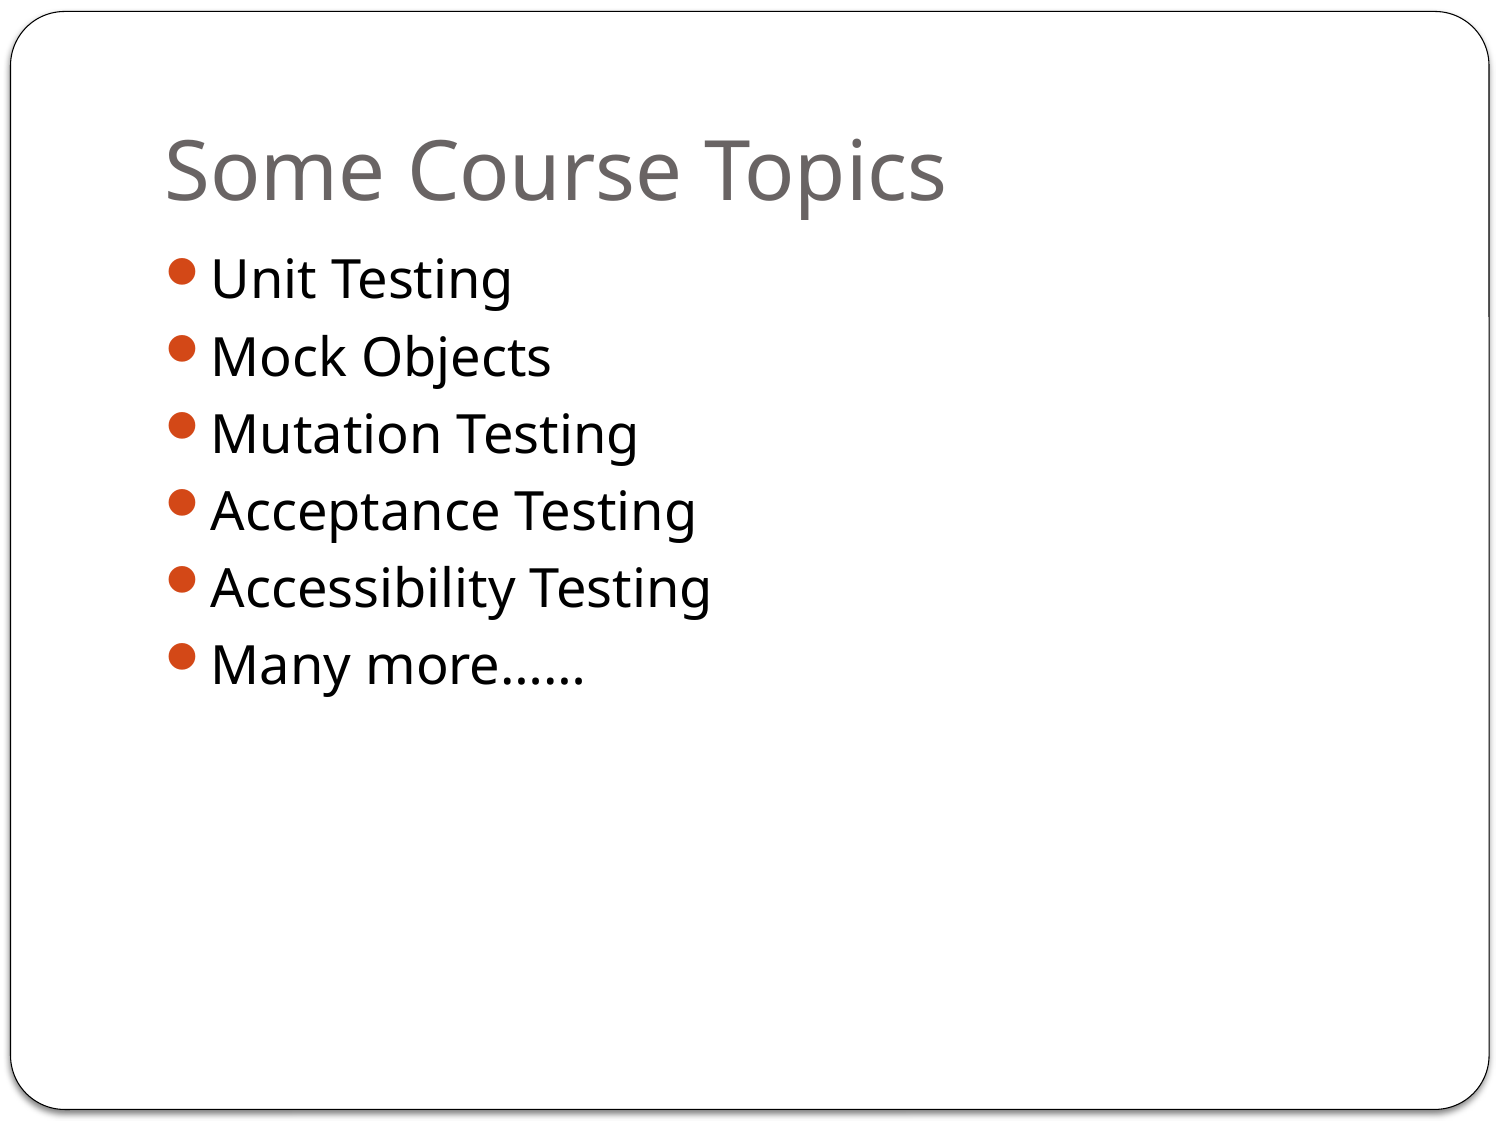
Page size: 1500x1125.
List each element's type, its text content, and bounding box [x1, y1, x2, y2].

list Unit Testing Mock Objects Mutation Testing Acceptance Testing Accessibility Testing Many more…… [150, 237, 1425, 988]
title Some Course Topics [150, 45, 1425, 233]
